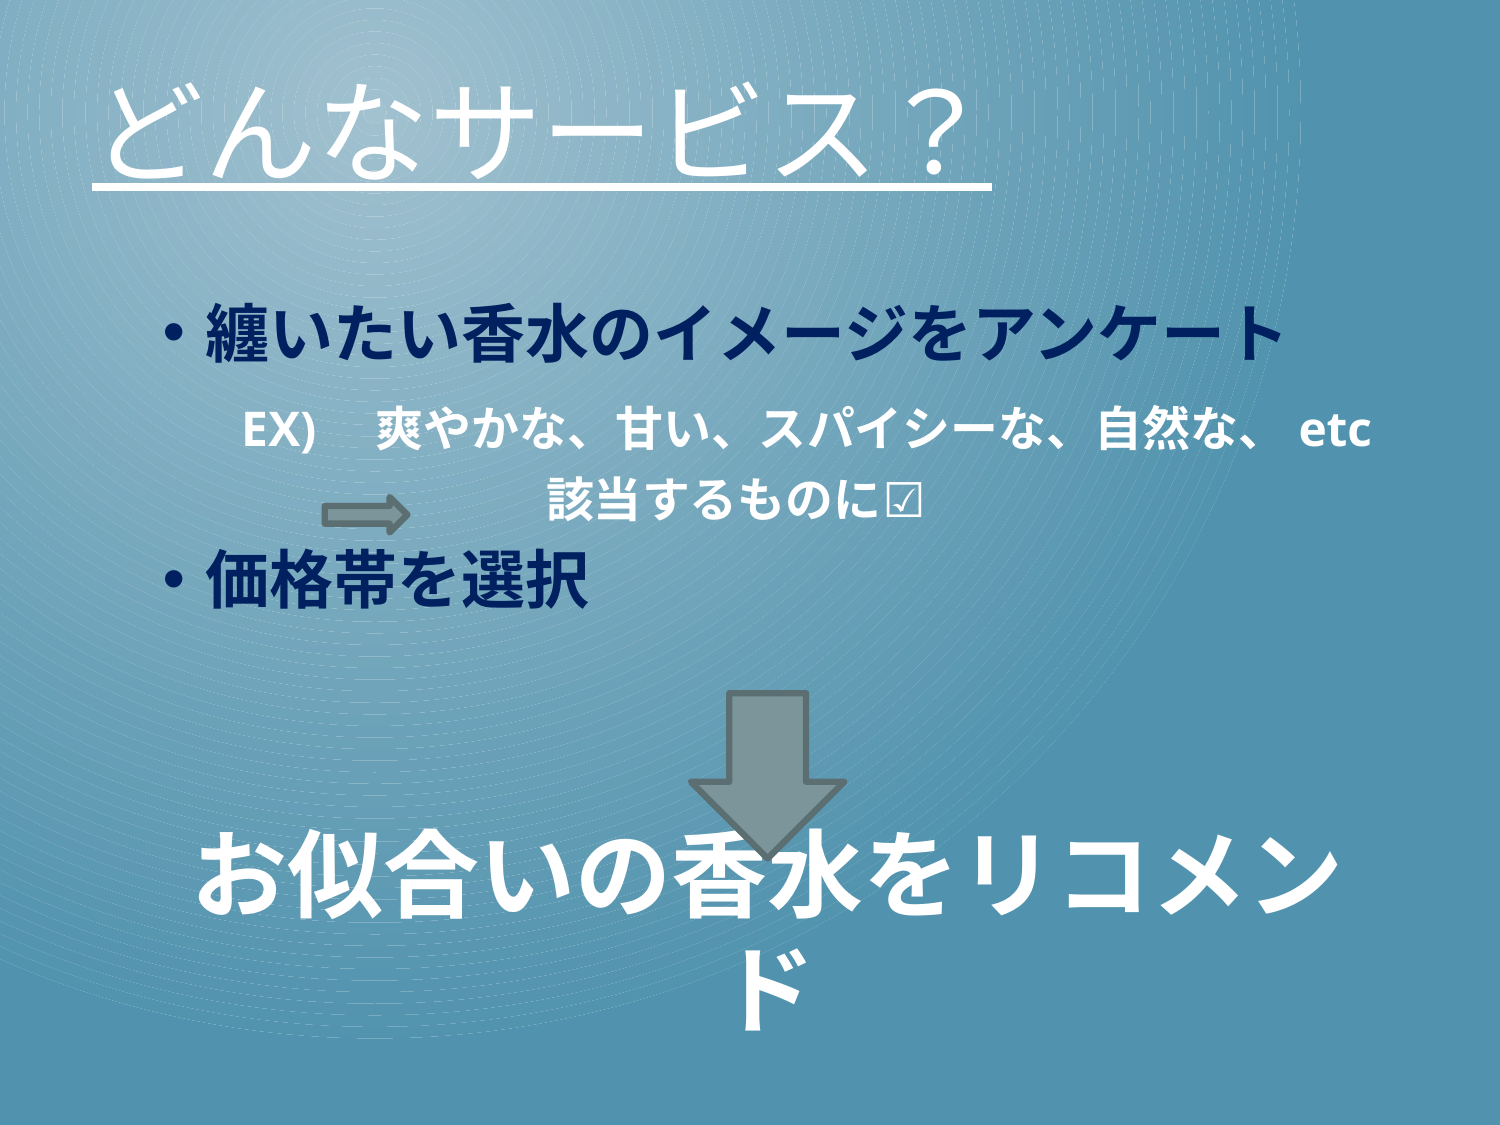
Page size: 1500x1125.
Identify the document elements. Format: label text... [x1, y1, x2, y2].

text_box [687, 690, 848, 862]
list 纏いたい香水のイメージをアンケート EX) 爽やかな、甘い、スパイシーな、自然な、etc 該当するものに☑ 価格帯を選択 お似合いの香水をリコメンド [147, 196, 1388, 1106]
text_box [321, 494, 411, 536]
title どんなサービス？ [76, 54, 1258, 268]
